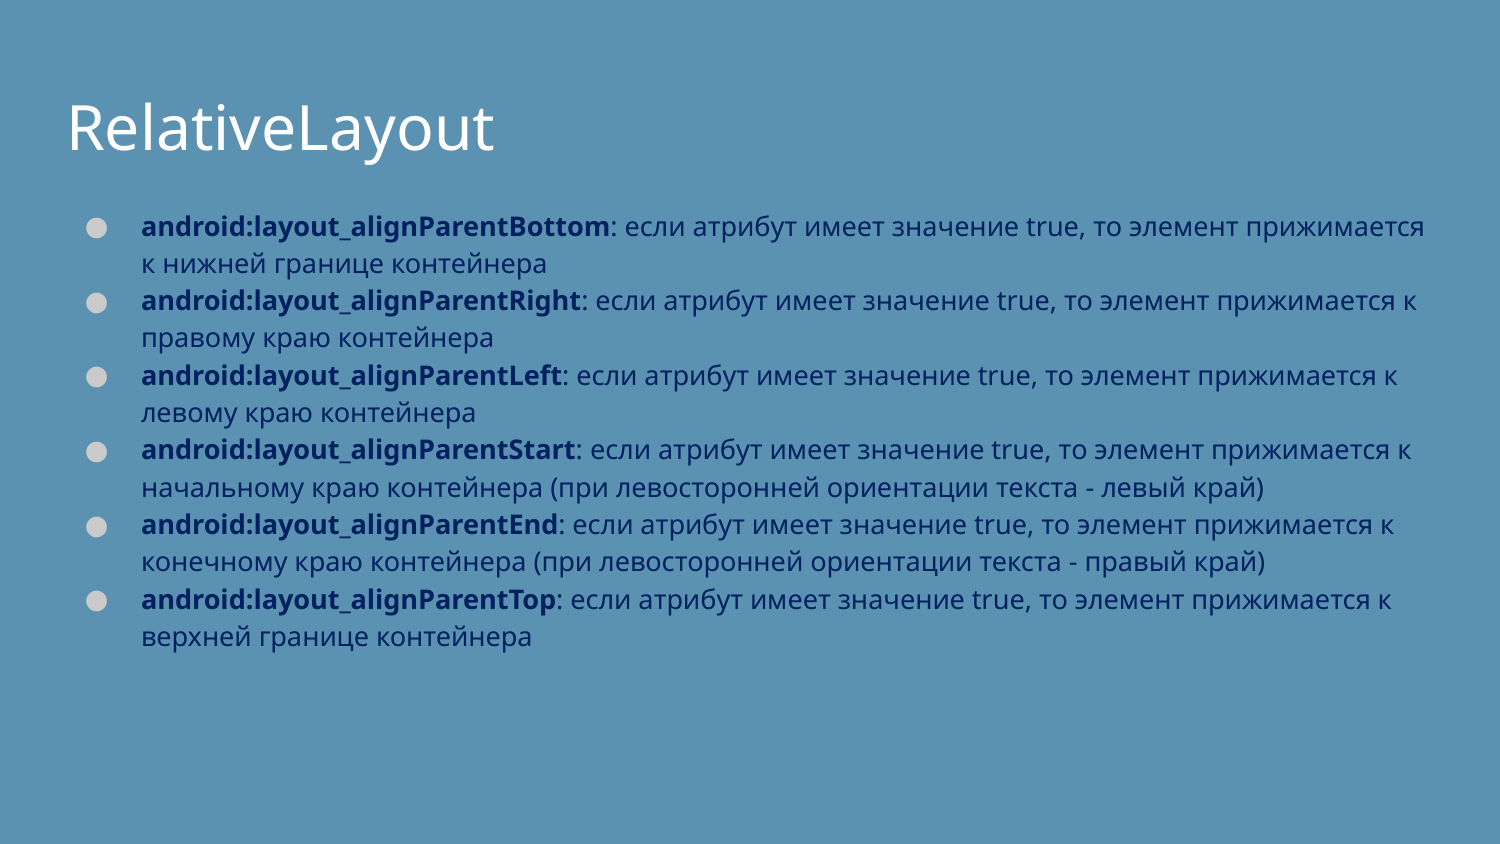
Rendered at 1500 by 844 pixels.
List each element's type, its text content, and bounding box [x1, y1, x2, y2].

list android:layout_alignParentBottom: если атрибут имеет значение true, то элемент прижимается к нижней границе контейнера android:layout_alignParentRight: если атрибут имеет значение true, то элемент прижимается к правому краю контейнера android:layout_alignParentLeft: если атрибут имеет значение true, то элемент прижимается к левому краю контейнера android:layout_alignParentStart: если атрибут имеет значение true, то элемент прижимается к начальному краю контейнера (при левосторонней ориентации текста - левый край) android:layout_alignParentEnd: если атрибут имеет значение true, то элемент прижимается к конечному краю контейнера (при левосторонней ориентации текста - правый край) android:layout_alignParentTop: если атрибут имеет значение true, то элемент прижимается к верхней границе контейнера [51, 189, 1449, 750]
title RelativeLayout [51, 72, 1449, 167]
